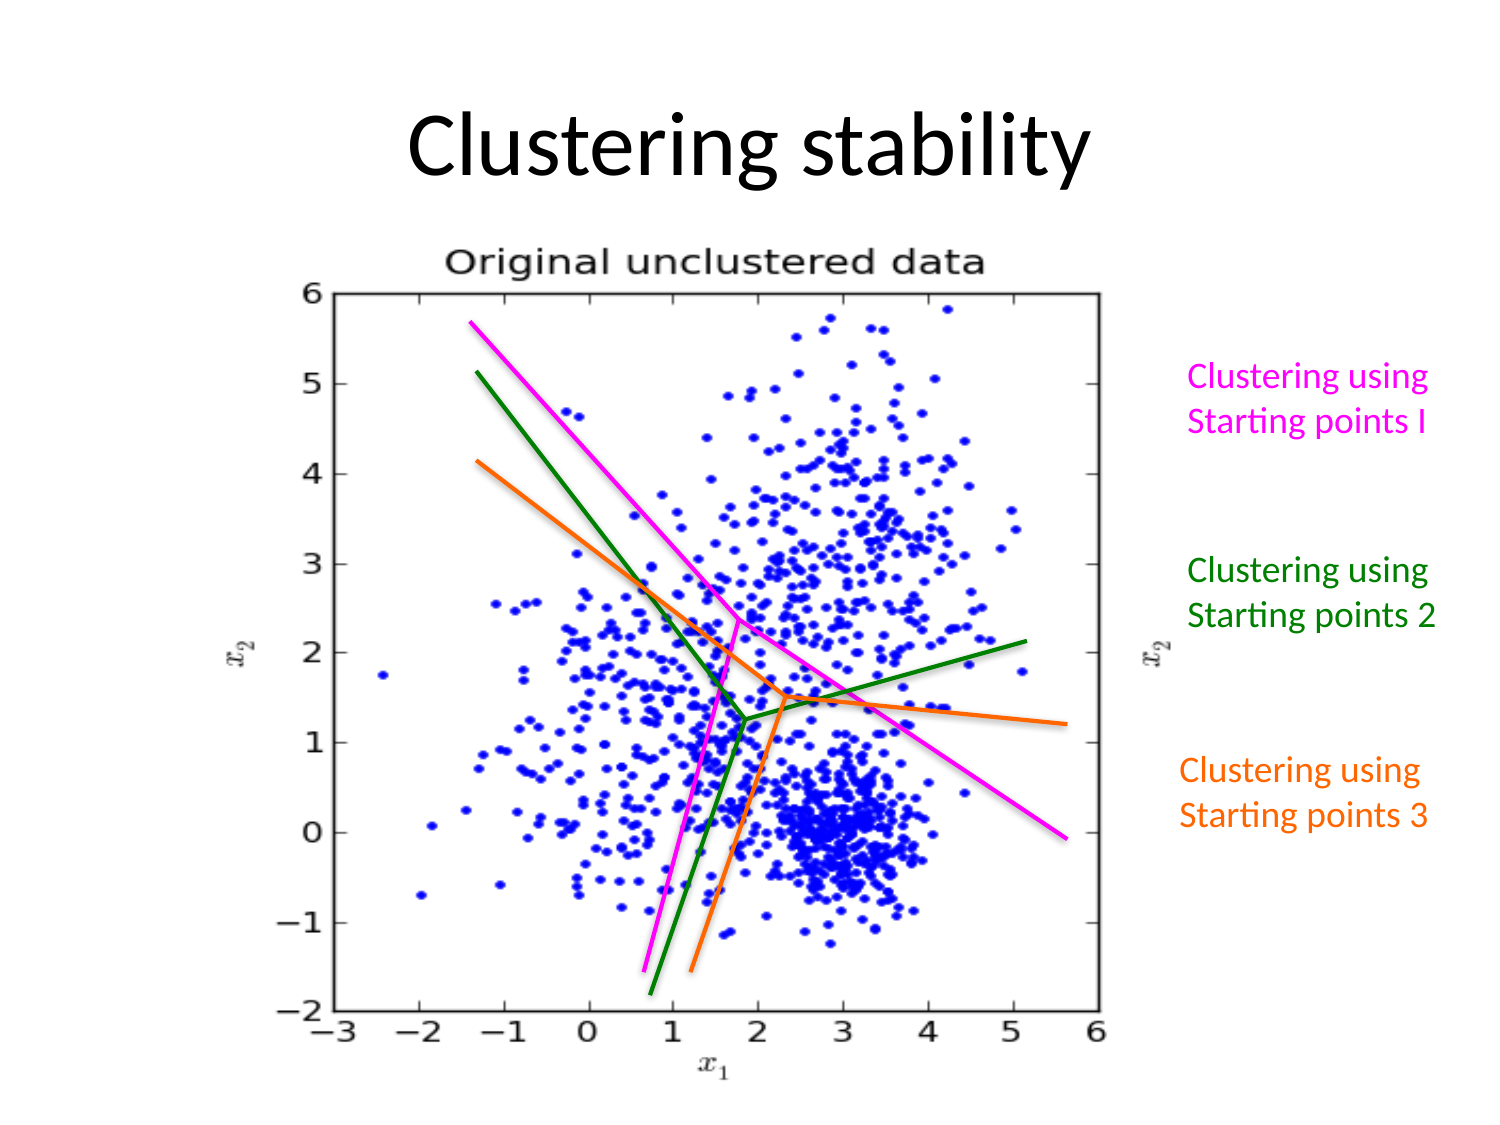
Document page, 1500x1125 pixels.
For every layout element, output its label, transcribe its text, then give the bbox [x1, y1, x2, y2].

title Clustering stability [75, 45, 1425, 233]
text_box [469, 321, 1463, 461]
picture [171, 205, 1173, 1101]
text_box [475, 460, 1455, 973]
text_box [475, 370, 1463, 996]
